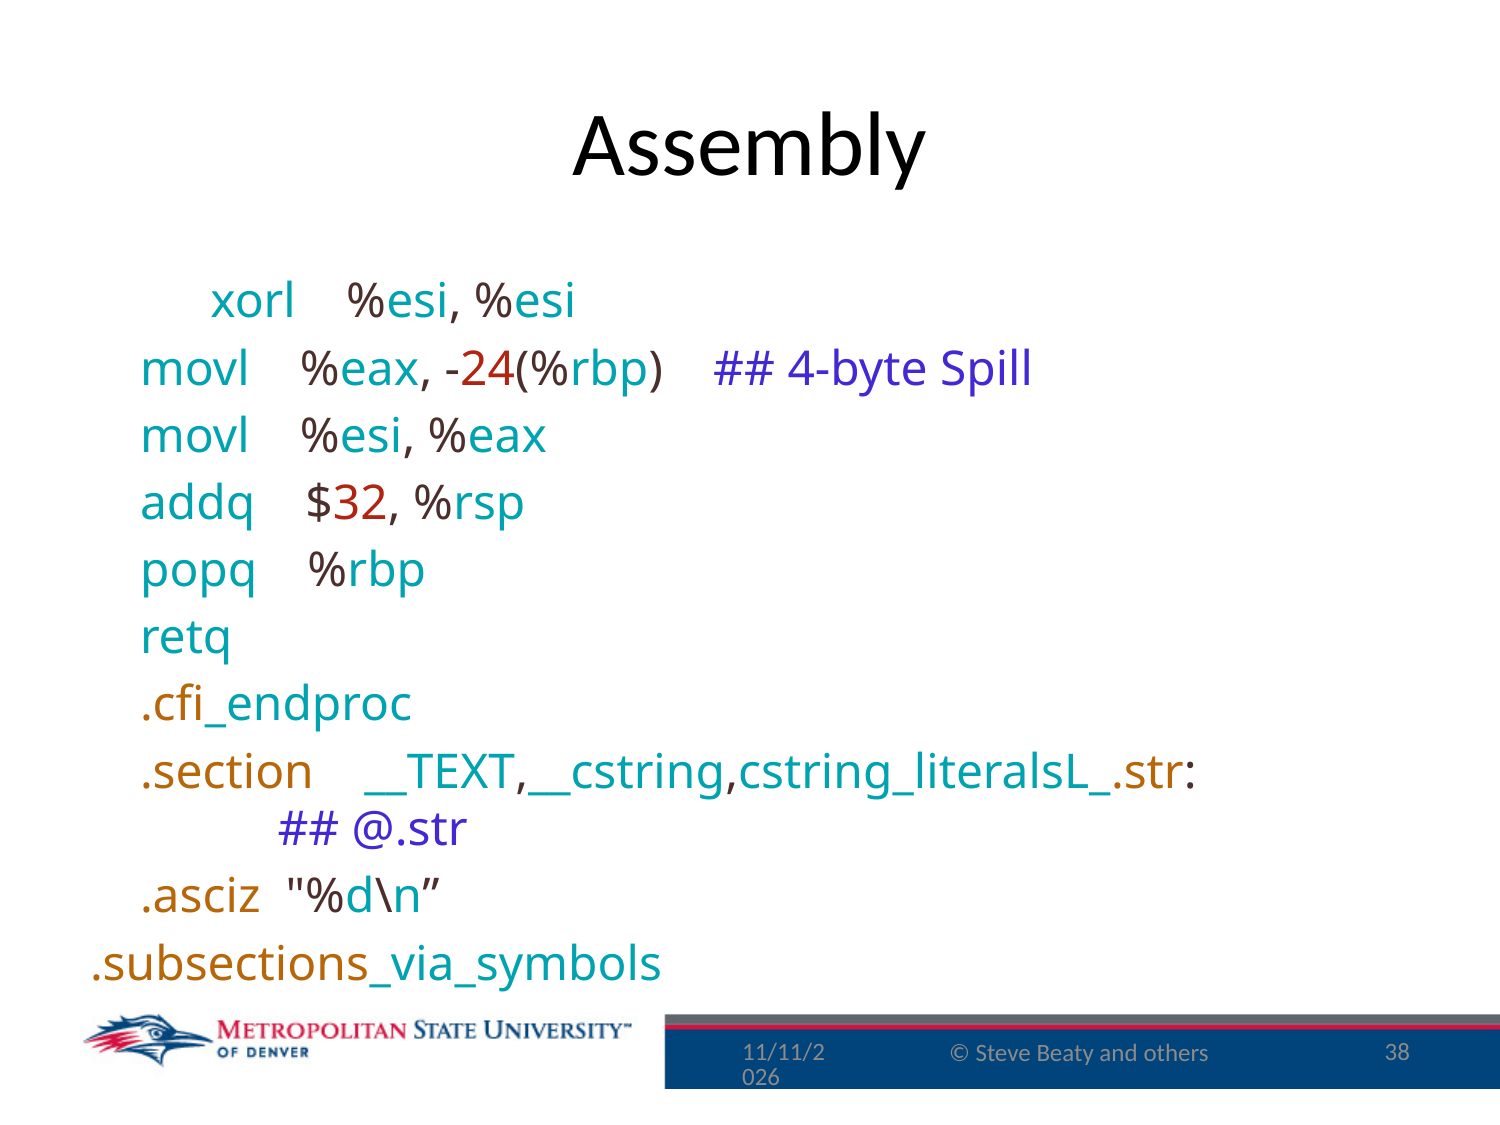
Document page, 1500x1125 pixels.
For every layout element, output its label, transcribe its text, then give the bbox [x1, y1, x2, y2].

footer © Steve Beaty and others [841, 1021, 1317, 1082]
title Assembly [75, 45, 1425, 233]
list xorl %esi, %esi movl %eax, -24(%rbp) ## 4-byte Spill movl %esi, %eax addq $32, %rsp popq %rbp retq .cfi_endproc .section __TEXT,__cstring,cstring_literalsL_.str: ## @.str .asciz "%d\n” .subsections_via_symbols [75, 262, 1425, 1005]
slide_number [727, 1020, 842, 1081]
slide_number 38 [1316, 1020, 1425, 1081]
picture [44, 1012, 1500, 1089]
